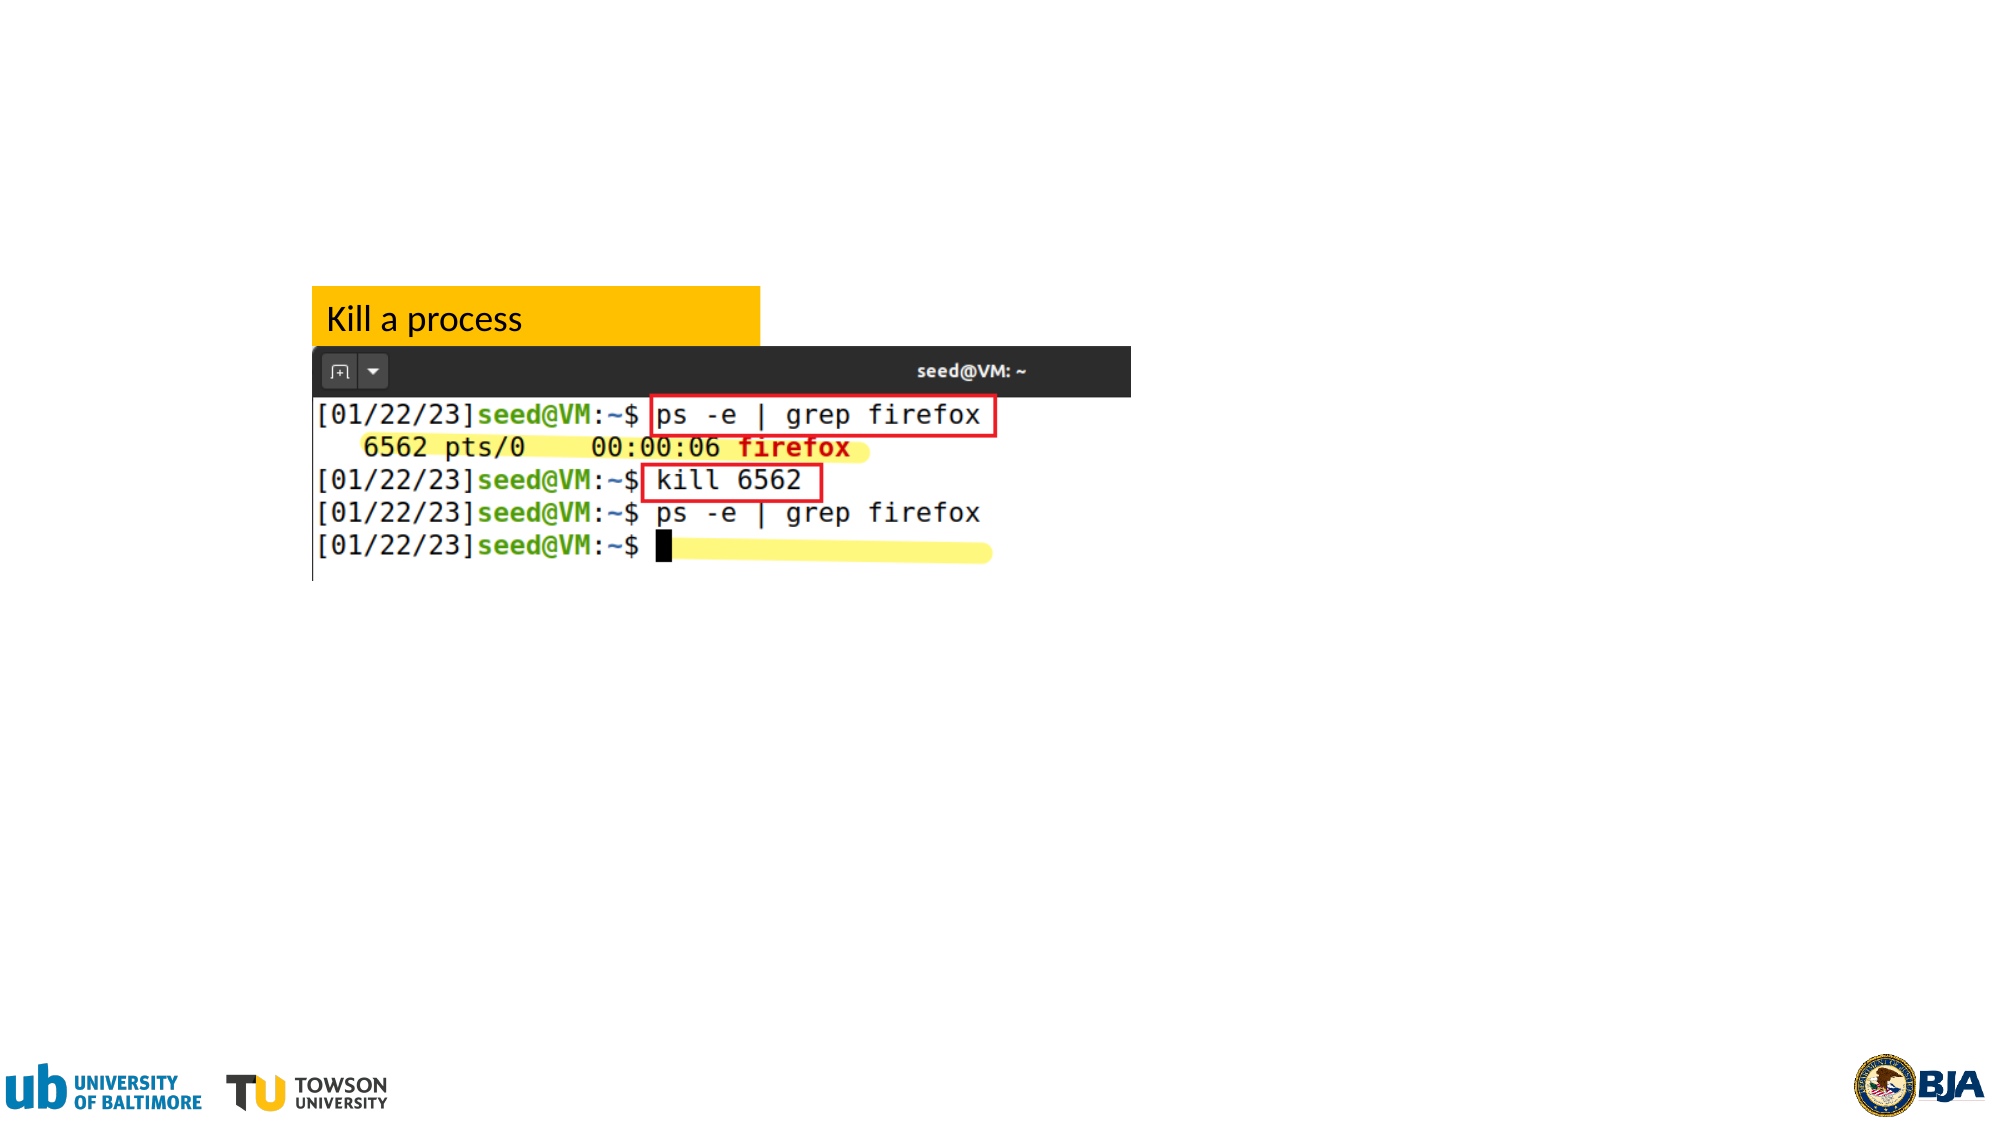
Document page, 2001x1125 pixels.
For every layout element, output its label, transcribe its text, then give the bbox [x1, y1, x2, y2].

text_box Kill a process [312, 286, 761, 346]
picture [1854, 1054, 1986, 1117]
picture [312, 346, 1131, 581]
picture [0, 1031, 407, 1125]
